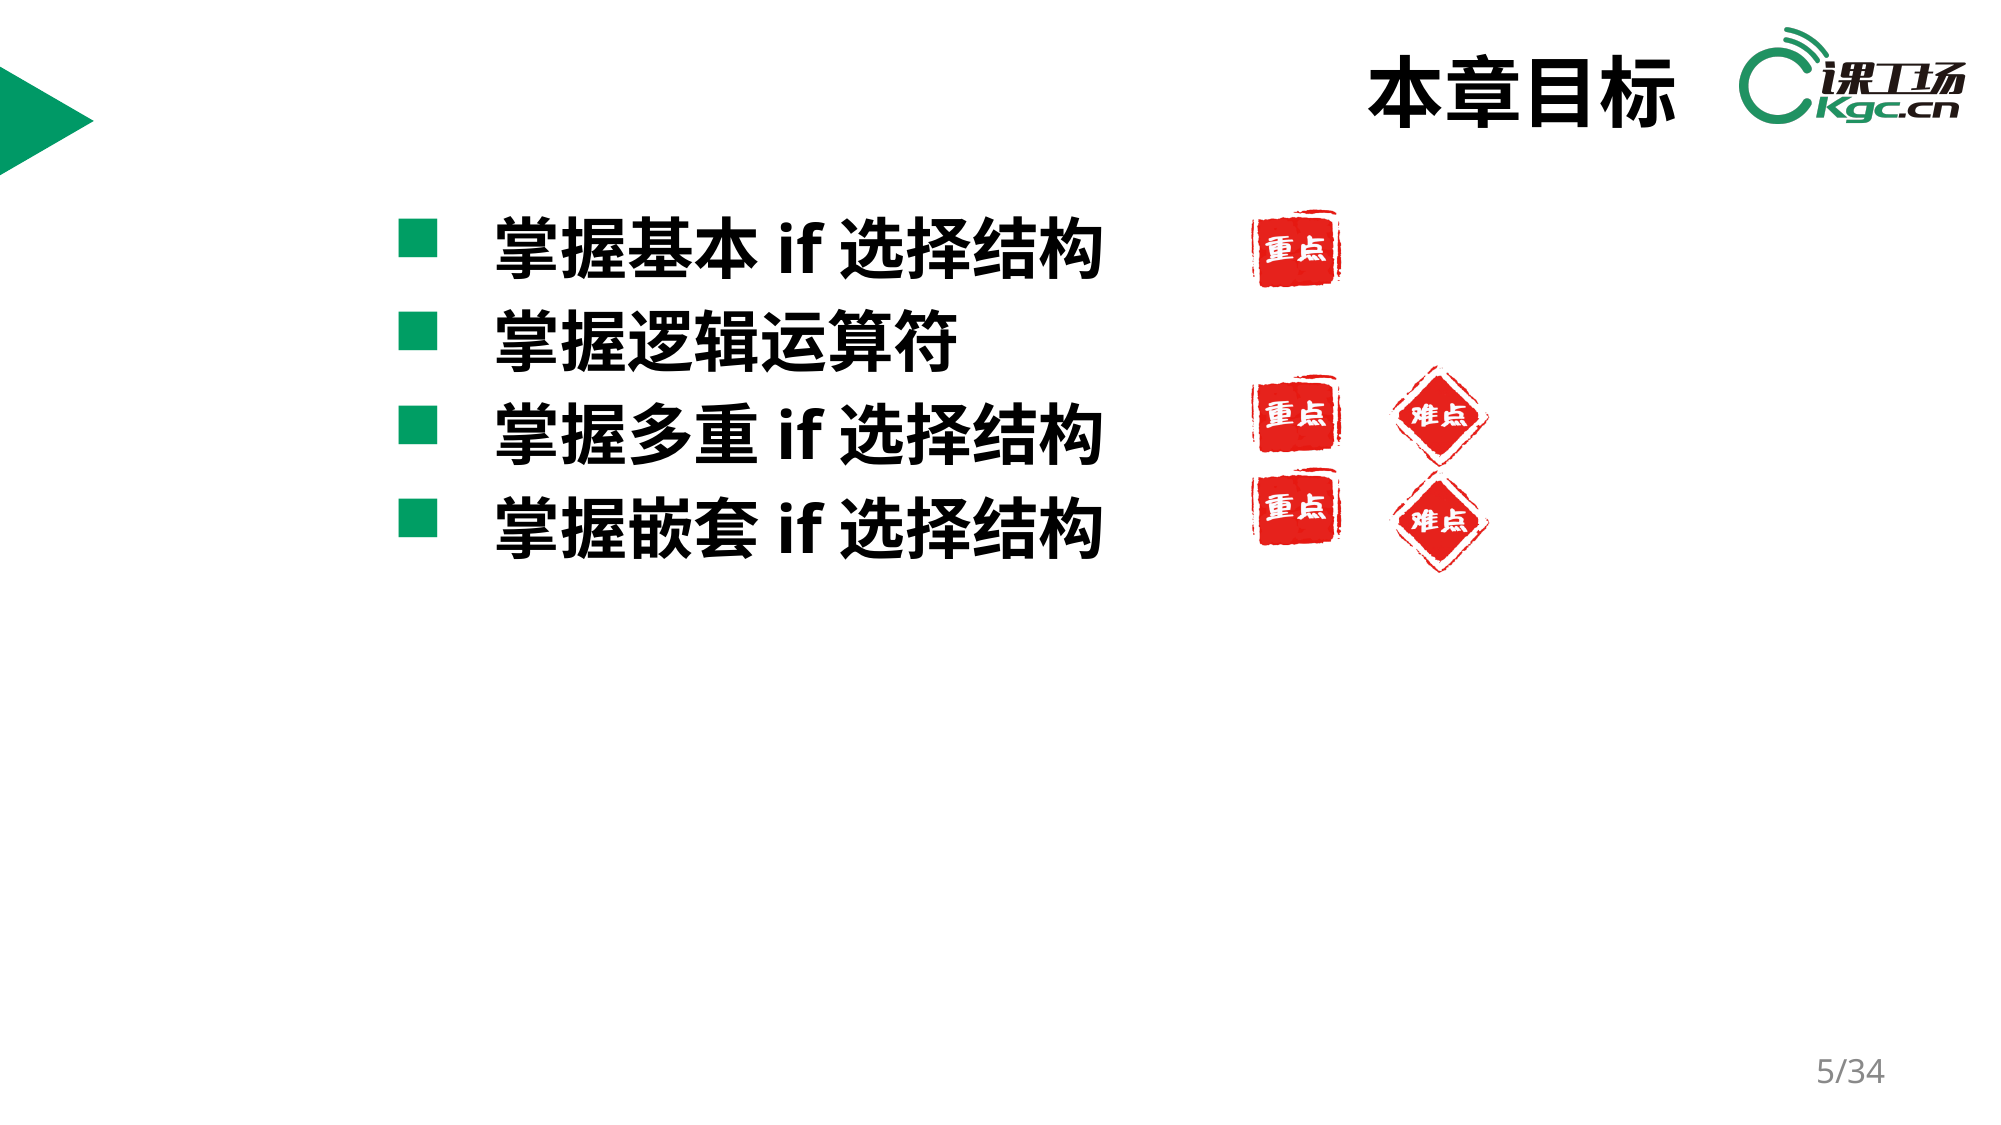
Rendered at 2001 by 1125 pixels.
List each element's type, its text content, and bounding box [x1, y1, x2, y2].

slide_number /34 [1433, 1042, 1901, 1104]
title 本章目标 [1351, 46, 1721, 133]
picture [1234, 186, 1352, 305]
picture [1234, 351, 1352, 563]
picture [1739, 27, 1966, 124]
list 掌握基本if选择结构 掌握逻辑运算符 掌握多重if选择结构 掌握嵌套if选择结构 [378, 199, 1633, 1043]
picture [1386, 362, 1493, 575]
